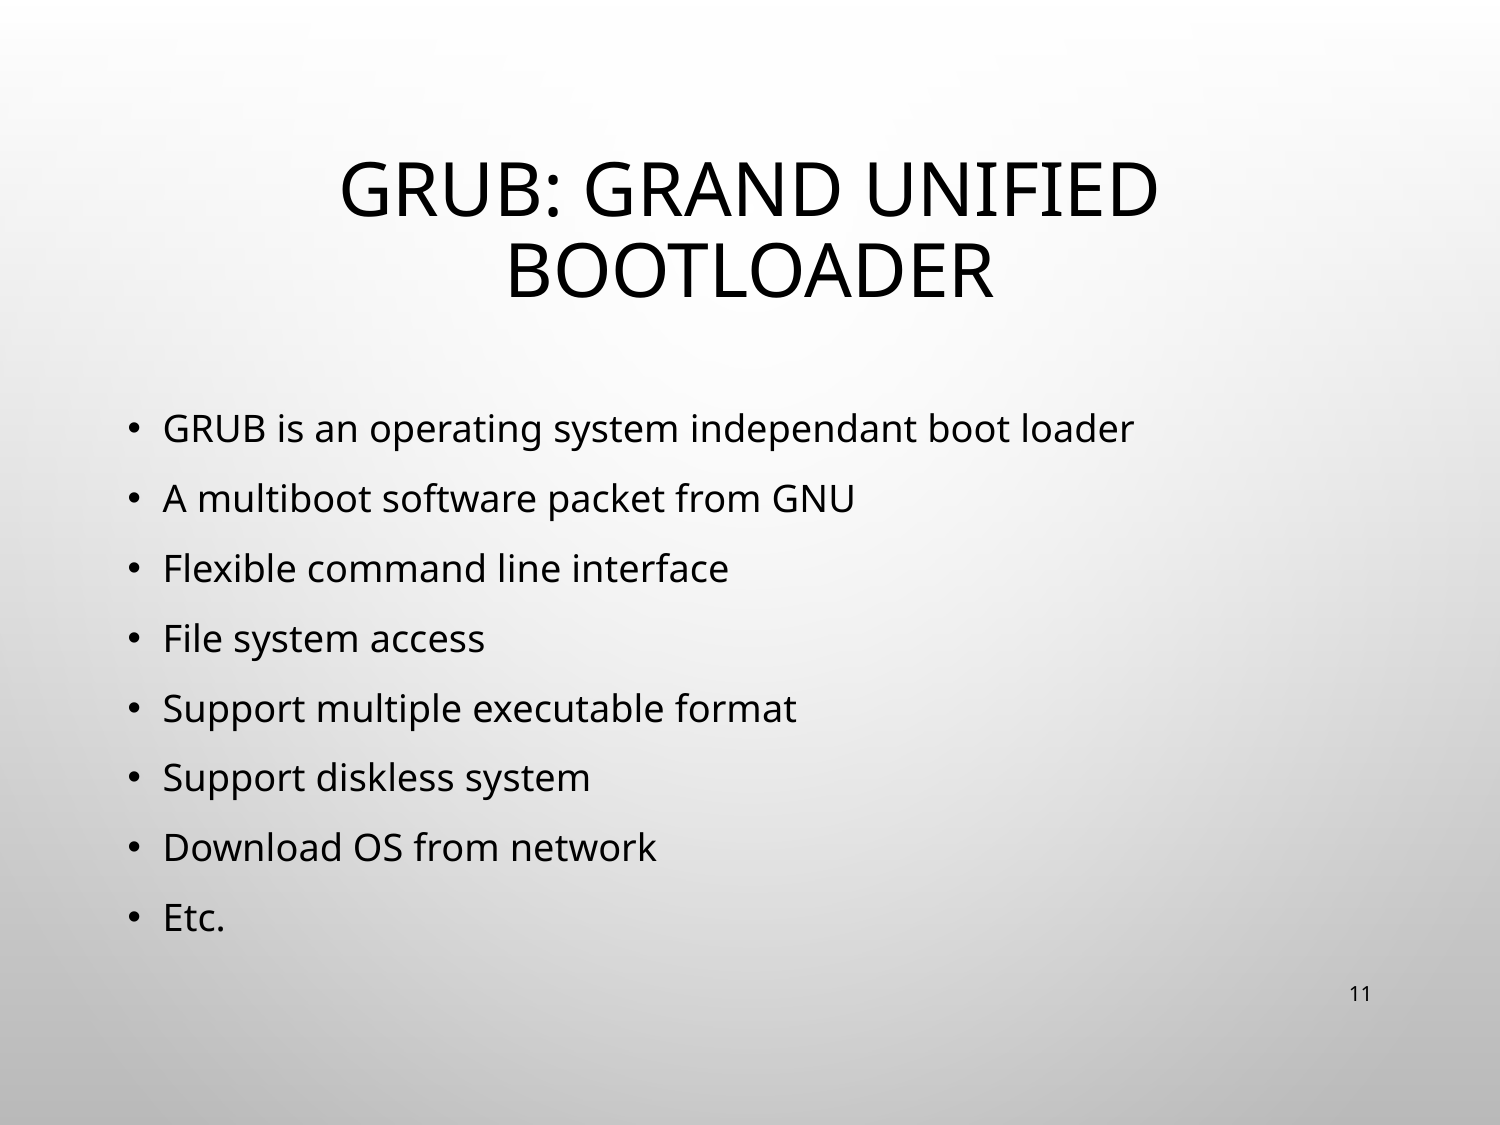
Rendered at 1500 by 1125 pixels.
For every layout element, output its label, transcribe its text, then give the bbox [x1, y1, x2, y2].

picture [0, 0, 1500, 1125]
title GRUB: GRand Unified Bootloader [112, 101, 1388, 364]
list GRUB is an operating system independant boot loader A multiboot software packet from GNU Flexible command line interface File system access Support multiple executable format Support diskless system Download OS from network Etc. [112, 388, 1388, 950]
slide_number 11 [1293, 965, 1388, 1025]
